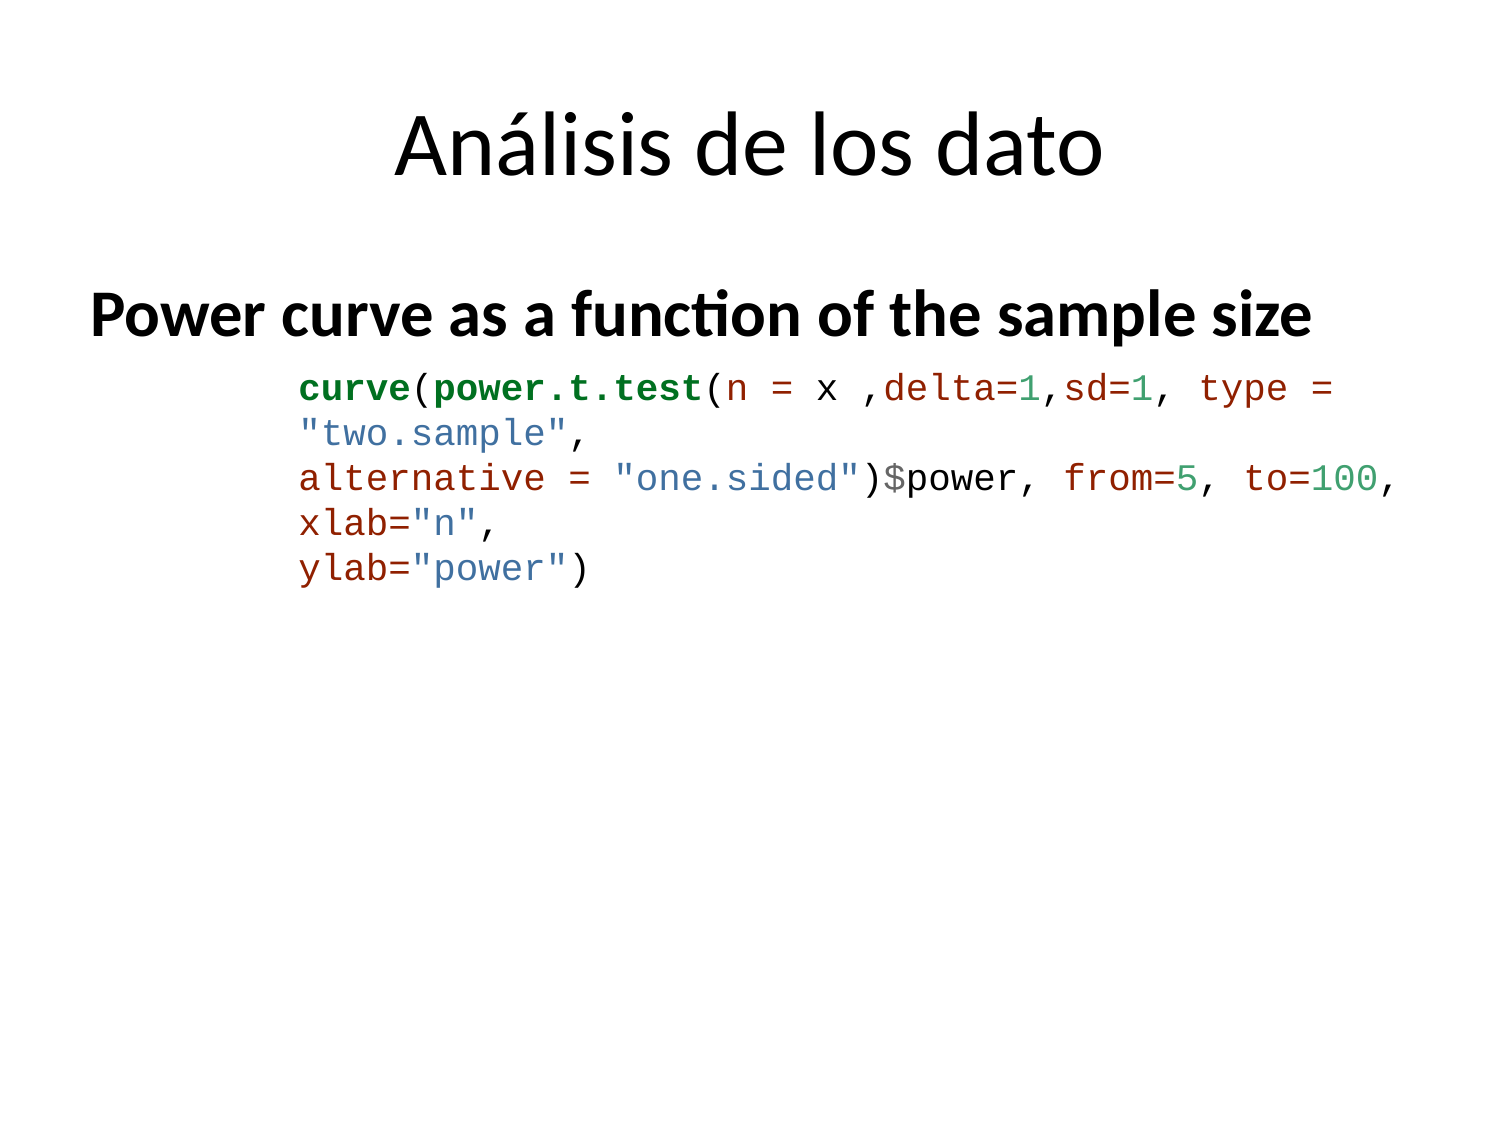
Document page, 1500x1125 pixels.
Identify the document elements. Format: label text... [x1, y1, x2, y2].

title Análisis de los dato [75, 45, 1425, 233]
list Power curve as a function of the sample size curve(power.t.test(n = x ,delta=1,sd=1, type = "two.sample", alternative = "one.sided")$power, from=5, to=100, xlab="n", ylab="power") [75, 262, 1425, 1005]
